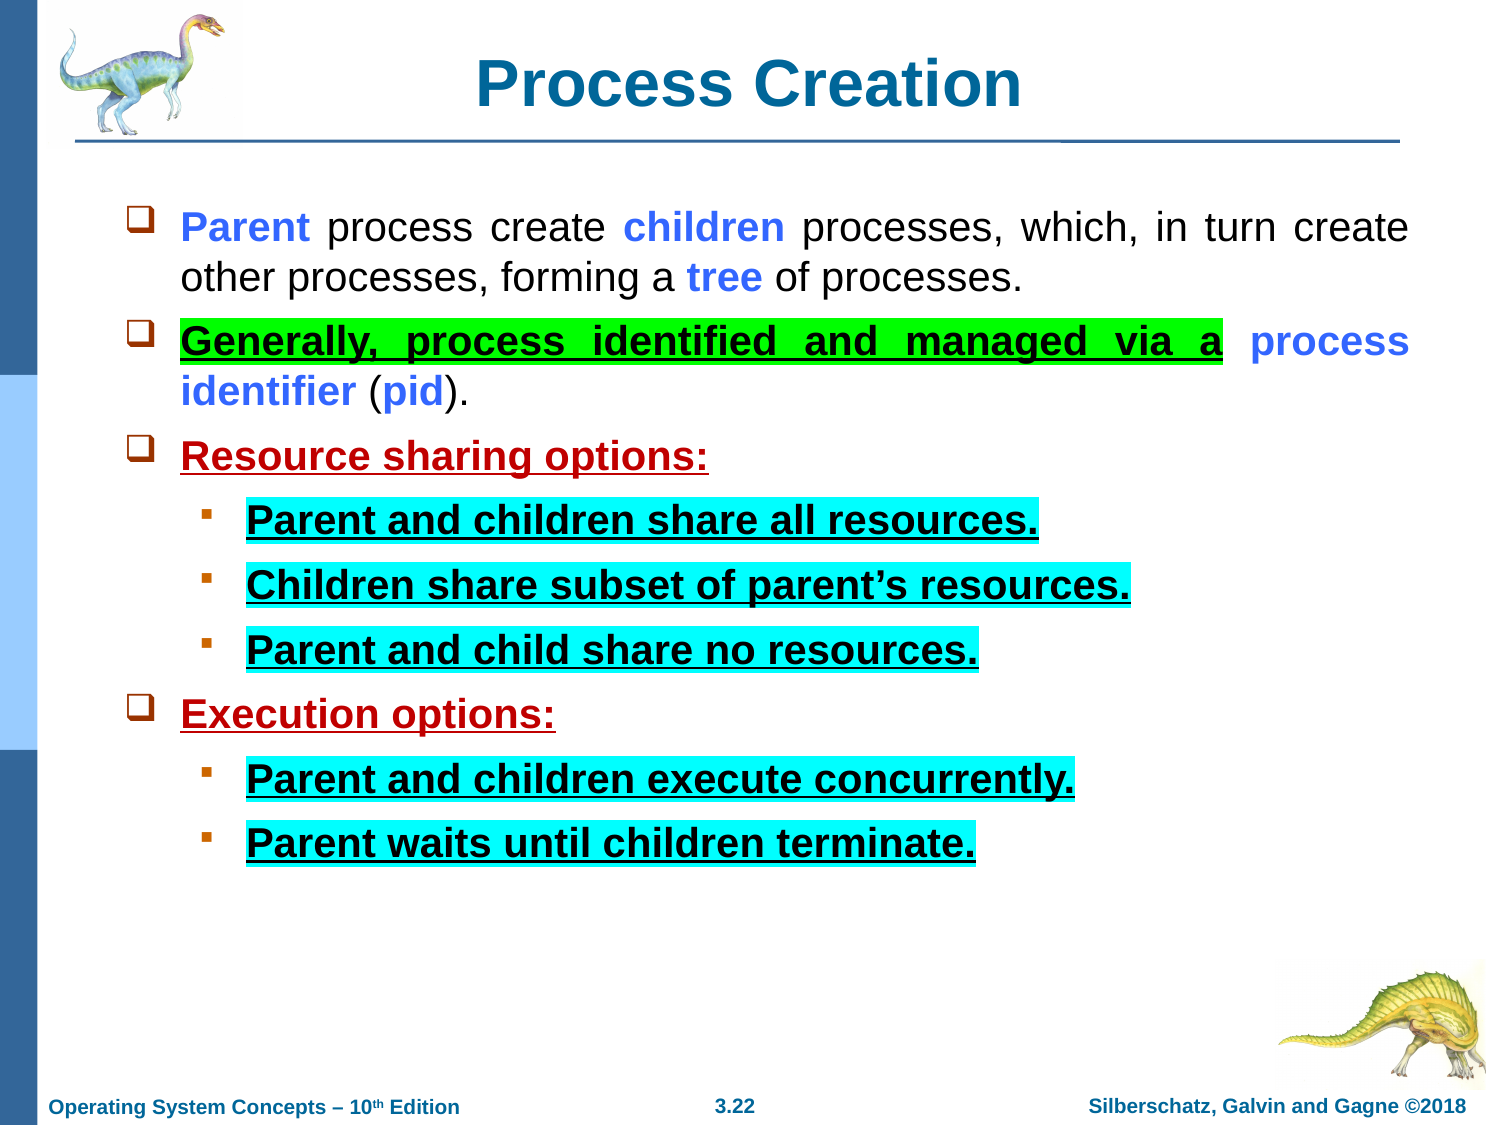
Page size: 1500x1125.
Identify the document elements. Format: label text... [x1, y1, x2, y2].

list Parent process create children processes, which, in turn create other processes, forming a tree of processes. Generally, process identified and managed via a process identifier (pid). Resource sharing options: Parent and children share all resources. Children share subset of parent’s resources. Parent and child share no resources. Execution options: Parent and children execute concurrently. Parent waits until children terminate. [109, 191, 1425, 1025]
picture [46, 0, 243, 149]
title Process Creation [75, 32, 1425, 128]
picture [1275, 959, 1486, 1090]
